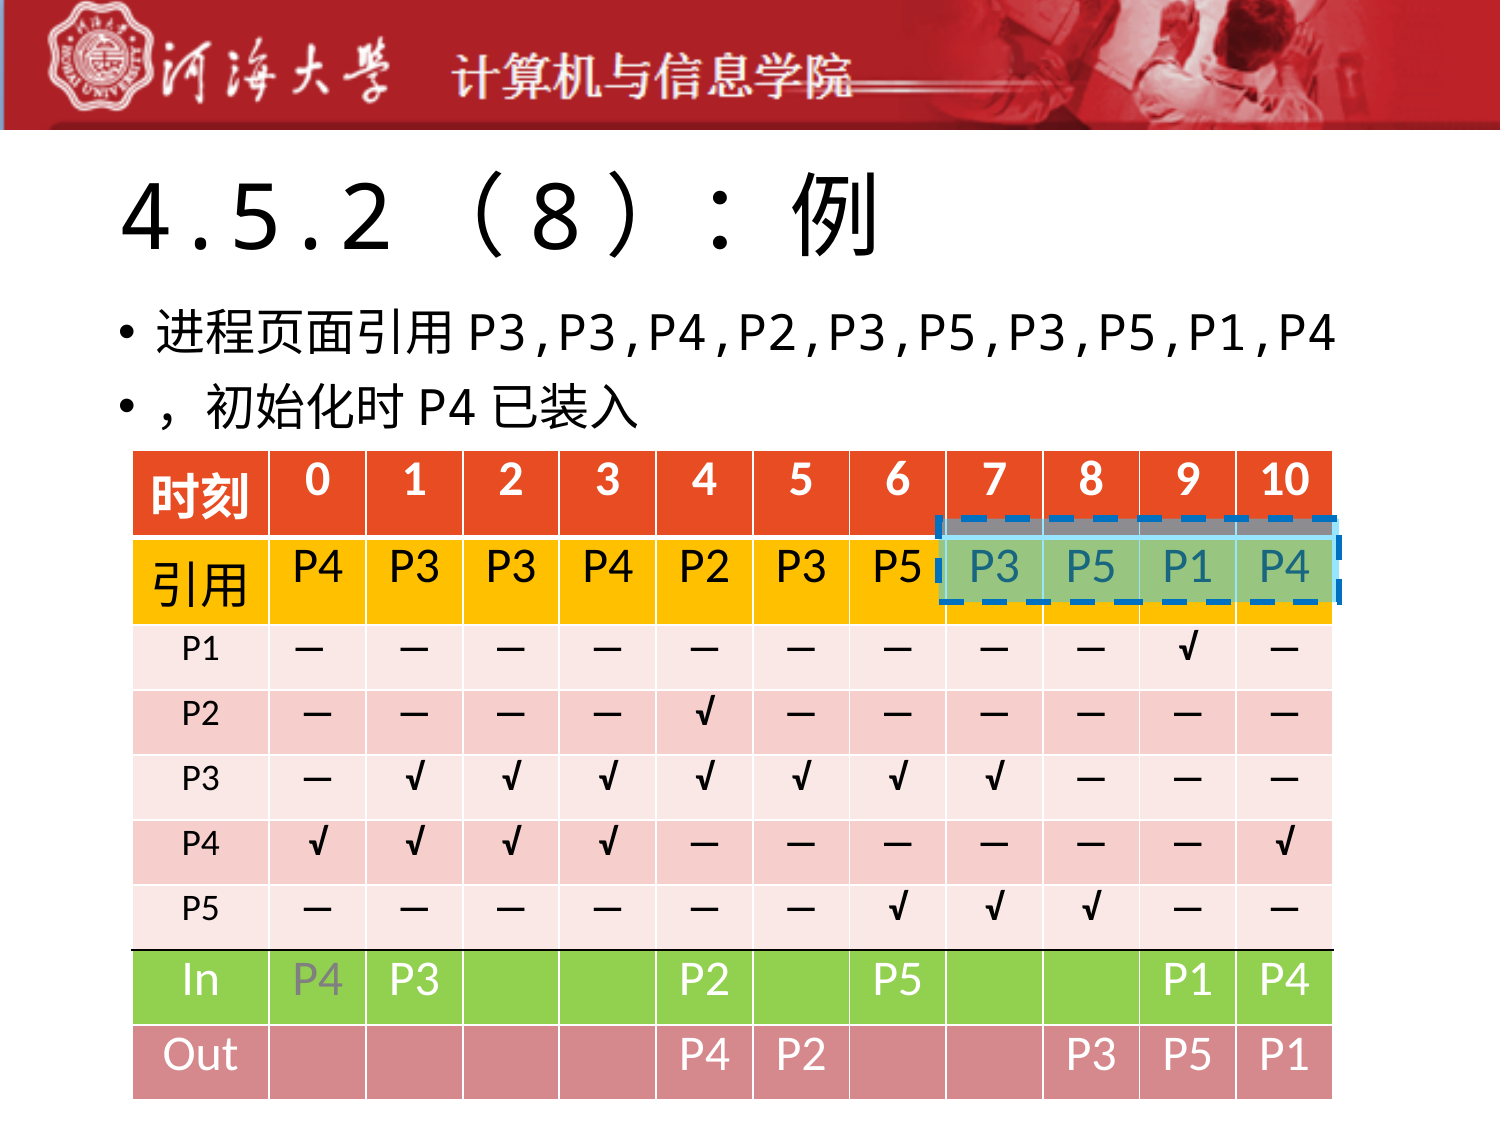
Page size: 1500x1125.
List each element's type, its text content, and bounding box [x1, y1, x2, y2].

table_cell P4 [133, 821, 268, 884]
table_cell P1 [133, 626, 268, 689]
table_cell P3 [947, 603, 1042, 624]
table_cell P2 [657, 951, 752, 1024]
table_cell — [270, 756, 365, 819]
table_cell √ [1140, 626, 1235, 689]
table_cell — [1140, 886, 1235, 949]
table_cell P4 [270, 951, 365, 1024]
table_cell — [850, 821, 945, 884]
table_cell — [1044, 691, 1139, 754]
picture [0, 0, 1500, 130]
table_cell √ [657, 756, 752, 819]
table_cell — [464, 886, 558, 949]
table_header 5 [754, 451, 849, 535]
table_cell — [1237, 691, 1332, 754]
table_cell √ [464, 821, 558, 884]
table_cell 引用 [133, 540, 268, 624]
table_cell P5 [133, 886, 268, 949]
table_cell √ [754, 756, 849, 819]
table_cell P3 [367, 540, 462, 624]
table_cell P4 [270, 540, 365, 624]
table_cell P5 [850, 951, 945, 1024]
table_cell P5 [1044, 603, 1139, 624]
table_cell [367, 1026, 462, 1099]
table_header 4 [657, 451, 752, 535]
table_header 2 [464, 451, 558, 535]
table_cell P2 [657, 540, 752, 624]
table_cell P1 [1237, 1026, 1332, 1099]
table_cell — [270, 691, 365, 754]
table_cell √ [1237, 821, 1332, 884]
table_cell — [1237, 886, 1332, 949]
table_cell — [1044, 756, 1139, 819]
table_cell — [1237, 626, 1332, 689]
table_cell P4 [1237, 951, 1332, 1024]
table_cell P2 [754, 1026, 849, 1099]
table_cell — [1140, 756, 1235, 819]
table_cell — [464, 691, 558, 754]
table_header 时刻 [133, 451, 268, 535]
table_header 6 [850, 451, 945, 535]
table_cell [1044, 951, 1139, 1024]
table_cell — [754, 886, 849, 949]
table_cell P5 [1140, 1026, 1235, 1099]
table_cell √ [560, 821, 655, 884]
table_header 8 [1044, 451, 1139, 518]
table_cell P1 [1140, 603, 1235, 624]
table_cell √ [947, 756, 1042, 819]
table_cell — [657, 886, 752, 949]
table_cell — [754, 626, 849, 689]
table_cell — [1044, 626, 1139, 689]
table_cell √ [850, 886, 945, 949]
table_header 7 [947, 451, 1042, 518]
text_box [938, 518, 1340, 603]
table_cell [560, 1026, 655, 1099]
table_cell — [754, 821, 849, 884]
table_cell — [270, 626, 365, 689]
table_cell — [657, 821, 752, 884]
table_cell √ [367, 821, 462, 884]
table_cell √ [560, 756, 655, 819]
table_cell P3 [754, 540, 849, 624]
title 4.5.2（8）：例 [103, 59, 1397, 278]
table_header 0 [270, 451, 365, 535]
table_cell — [560, 626, 655, 689]
table_cell P3 [1044, 1026, 1139, 1099]
table_cell [464, 1026, 558, 1099]
table_cell P4 [657, 1026, 752, 1099]
table_cell — [754, 691, 849, 754]
table_cell — [947, 691, 1042, 754]
table_cell [560, 951, 655, 1024]
table_cell — [1140, 691, 1235, 754]
table_cell P3 [464, 540, 558, 624]
table_cell — [560, 691, 655, 754]
table_cell √ [947, 886, 1042, 949]
table_cell [850, 1026, 945, 1099]
table_cell [947, 951, 1042, 1024]
table_cell — [947, 821, 1042, 884]
table_cell — [850, 691, 945, 754]
table_cell √ [1044, 886, 1139, 949]
table_cell In [133, 951, 268, 1024]
table_cell P2 [133, 691, 268, 754]
table_cell √ [270, 821, 365, 884]
table_cell — [367, 886, 462, 949]
table_cell √ [464, 756, 558, 819]
table_cell — [1044, 821, 1139, 884]
table_cell P3 [133, 756, 268, 819]
table_cell — [367, 691, 462, 754]
table_cell P4 [560, 540, 655, 624]
table_cell — [367, 626, 462, 689]
table_header 1 [367, 451, 462, 535]
table_cell P1 [1140, 951, 1235, 1024]
table_cell P4 [1237, 603, 1332, 624]
table_cell — [657, 626, 752, 689]
table_cell — [560, 886, 655, 949]
table_header 3 [560, 451, 655, 535]
table_cell — [1237, 756, 1332, 819]
table_cell [947, 1026, 1042, 1099]
table_cell P3 [367, 951, 462, 1024]
table_cell [270, 1026, 365, 1099]
table_cell √ [657, 691, 752, 754]
table_header 9 [1140, 451, 1235, 518]
table_cell √ [850, 756, 945, 819]
table_cell — [850, 626, 945, 689]
table_cell Out [133, 1026, 268, 1099]
table_cell P5 [850, 540, 945, 624]
table_cell — [947, 626, 1042, 689]
table_cell √ [367, 756, 462, 819]
table_cell — [1140, 821, 1235, 884]
table_cell — [464, 626, 558, 689]
table_cell [464, 951, 558, 1024]
table_cell [754, 951, 849, 1024]
table_header 10 [1237, 451, 1332, 518]
table_cell — [270, 886, 365, 949]
